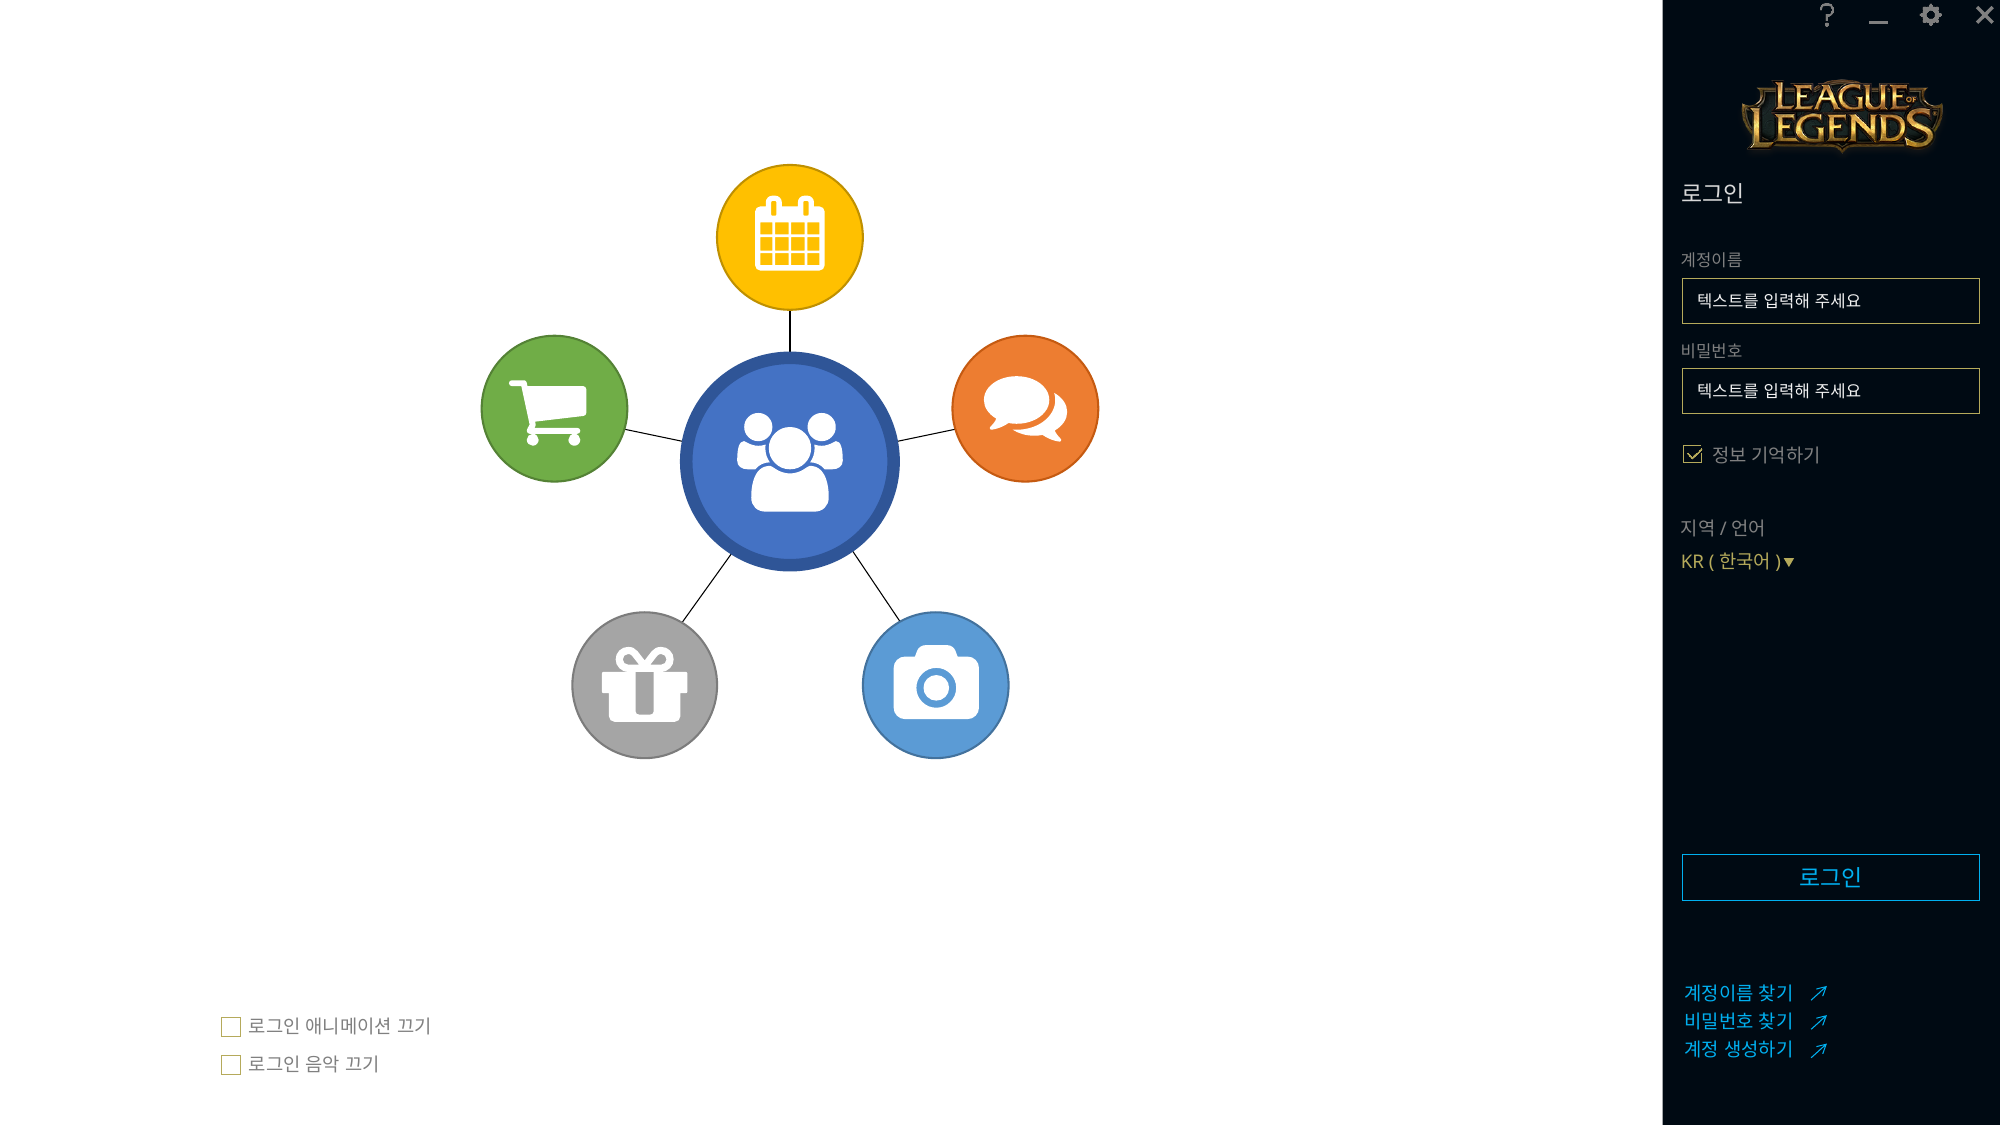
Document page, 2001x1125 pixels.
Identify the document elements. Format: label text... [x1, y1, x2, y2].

text_box 계정이름 [1665, 242, 1766, 278]
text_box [1683, 435, 1848, 474]
text_box [790, 513, 797, 567]
text_box [736, 425, 844, 513]
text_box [1811, 985, 1827, 1001]
text_box 비밀번호 [1665, 333, 1766, 368]
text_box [1957, 0, 2000, 31]
text_box 로그인 [1681, 854, 1981, 901]
text_box 로그인 [1666, 172, 1725, 215]
text_box [600, 645, 689, 723]
text_box 비밀번호 찾기 [1669, 1002, 1842, 1030]
text_box [1018, 390, 1069, 443]
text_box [797, 469, 936, 675]
text_box [507, 379, 588, 447]
text_box [715, 163, 864, 311]
text_box KR (한국어) [1666, 542, 1816, 580]
text_box [747, 411, 769, 416]
text_box 계정이름 찾기 [1669, 974, 1842, 1002]
text_box 로그인 애니메이션 끄기 [233, 1007, 482, 1045]
text_box [892, 644, 980, 721]
text_box 텍스트를 입력해 주세요 [1681, 277, 1981, 324]
text_box [1781, 556, 1796, 570]
text_box [982, 375, 1051, 425]
text_box 계정 생성하기 [1669, 1030, 1842, 1069]
text_box [811, 411, 832, 416]
text_box [685, 462, 757, 472]
text_box 텍스트를 입력해 주세요 [1681, 368, 1981, 415]
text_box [800, 416, 1018, 462]
text_box 로그인 음악 끄기 [233, 1045, 482, 1083]
text_box [861, 611, 1010, 760]
text_box 지역/언어 [1666, 509, 1816, 542]
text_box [561, 416, 780, 462]
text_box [1811, 1043, 1827, 1058]
text_box [754, 194, 826, 272]
text_box [220, 1016, 233, 1037]
text_box [1661, 0, 2000, 1125]
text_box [1811, 1015, 1827, 1030]
text_box [951, 334, 1100, 483]
text_box [220, 1054, 233, 1075]
picture [1725, 0, 1957, 231]
text_box [841, 462, 895, 469]
text_box [480, 334, 629, 483]
text_box [695, 356, 885, 427]
text_box [571, 611, 719, 760]
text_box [644, 472, 790, 675]
